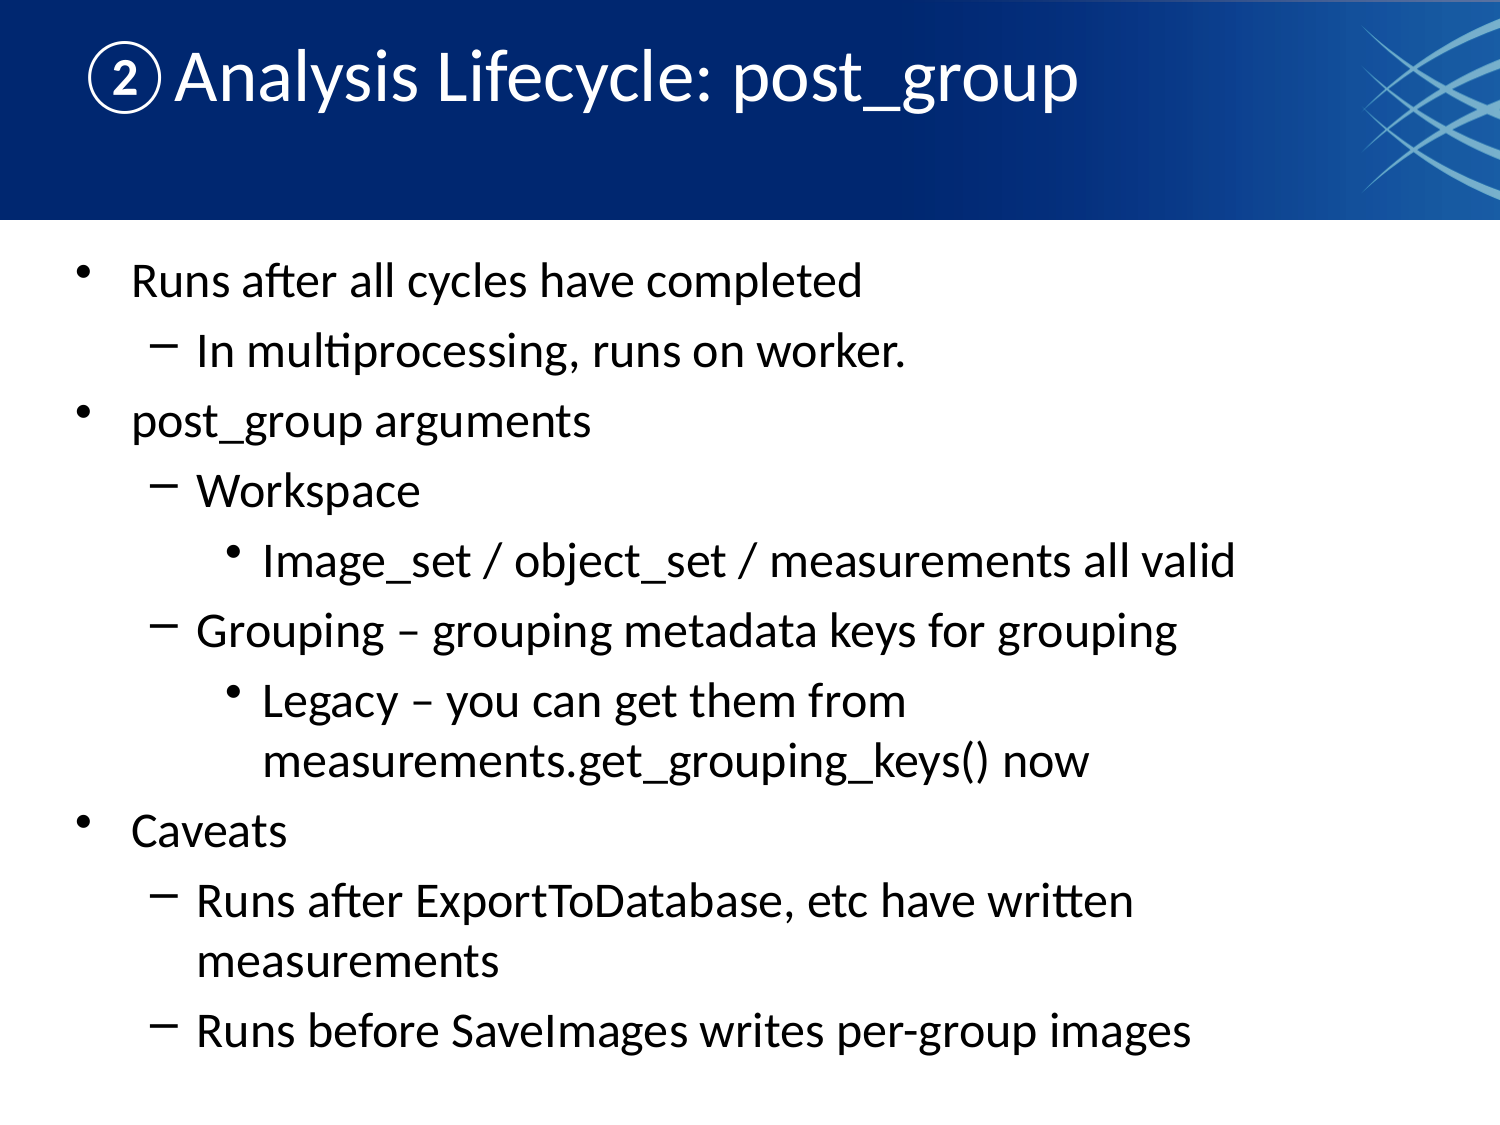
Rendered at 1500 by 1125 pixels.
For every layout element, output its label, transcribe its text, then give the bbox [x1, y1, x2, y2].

picture [0, 0, 1500, 220]
title ②Analysis Lifecycle: post_group [75, 37, 1238, 218]
list Runs after all cycles have completed In multiprocessing, runs on worker. post_group arguments Workspace Image_set / object_set / measurements all valid Grouping – grouping metadata keys for grouping Legacy – you can get them from measurements.get_grouping_keys() now Caveats Runs after ExportToDatabase, etc have written measurements Runs before SaveImages writes per-group images [75, 247, 1425, 865]
